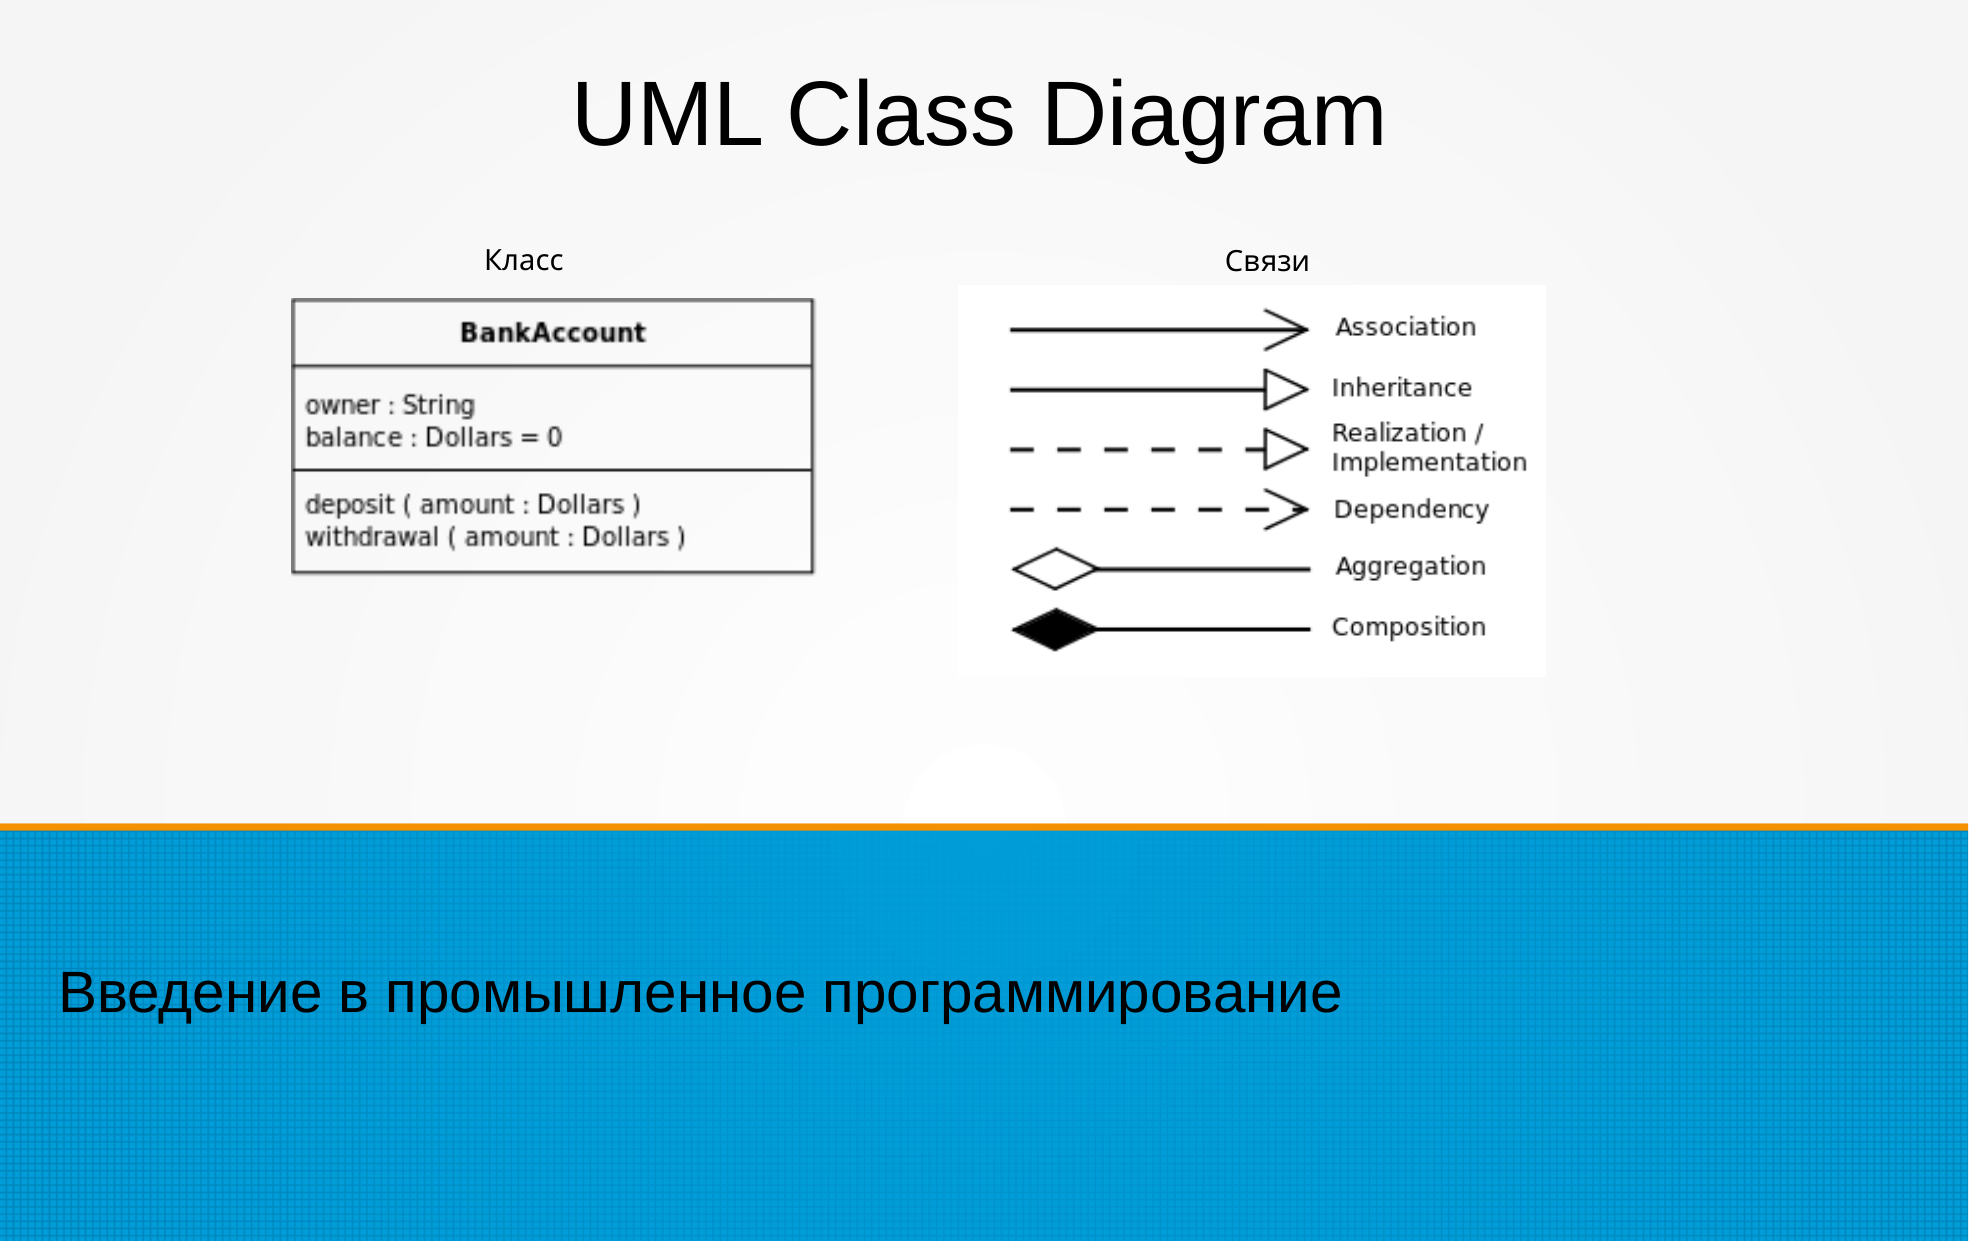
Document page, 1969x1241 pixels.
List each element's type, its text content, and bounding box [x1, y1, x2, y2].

text_box UML Class Diagram [94, 5, 1866, 213]
text_box Связи [1210, 235, 1322, 283]
text_box Введение в промышленное программирование [58, 885, 1831, 1093]
text_box Класс [469, 233, 579, 284]
picture [0, 0, 1969, 830]
